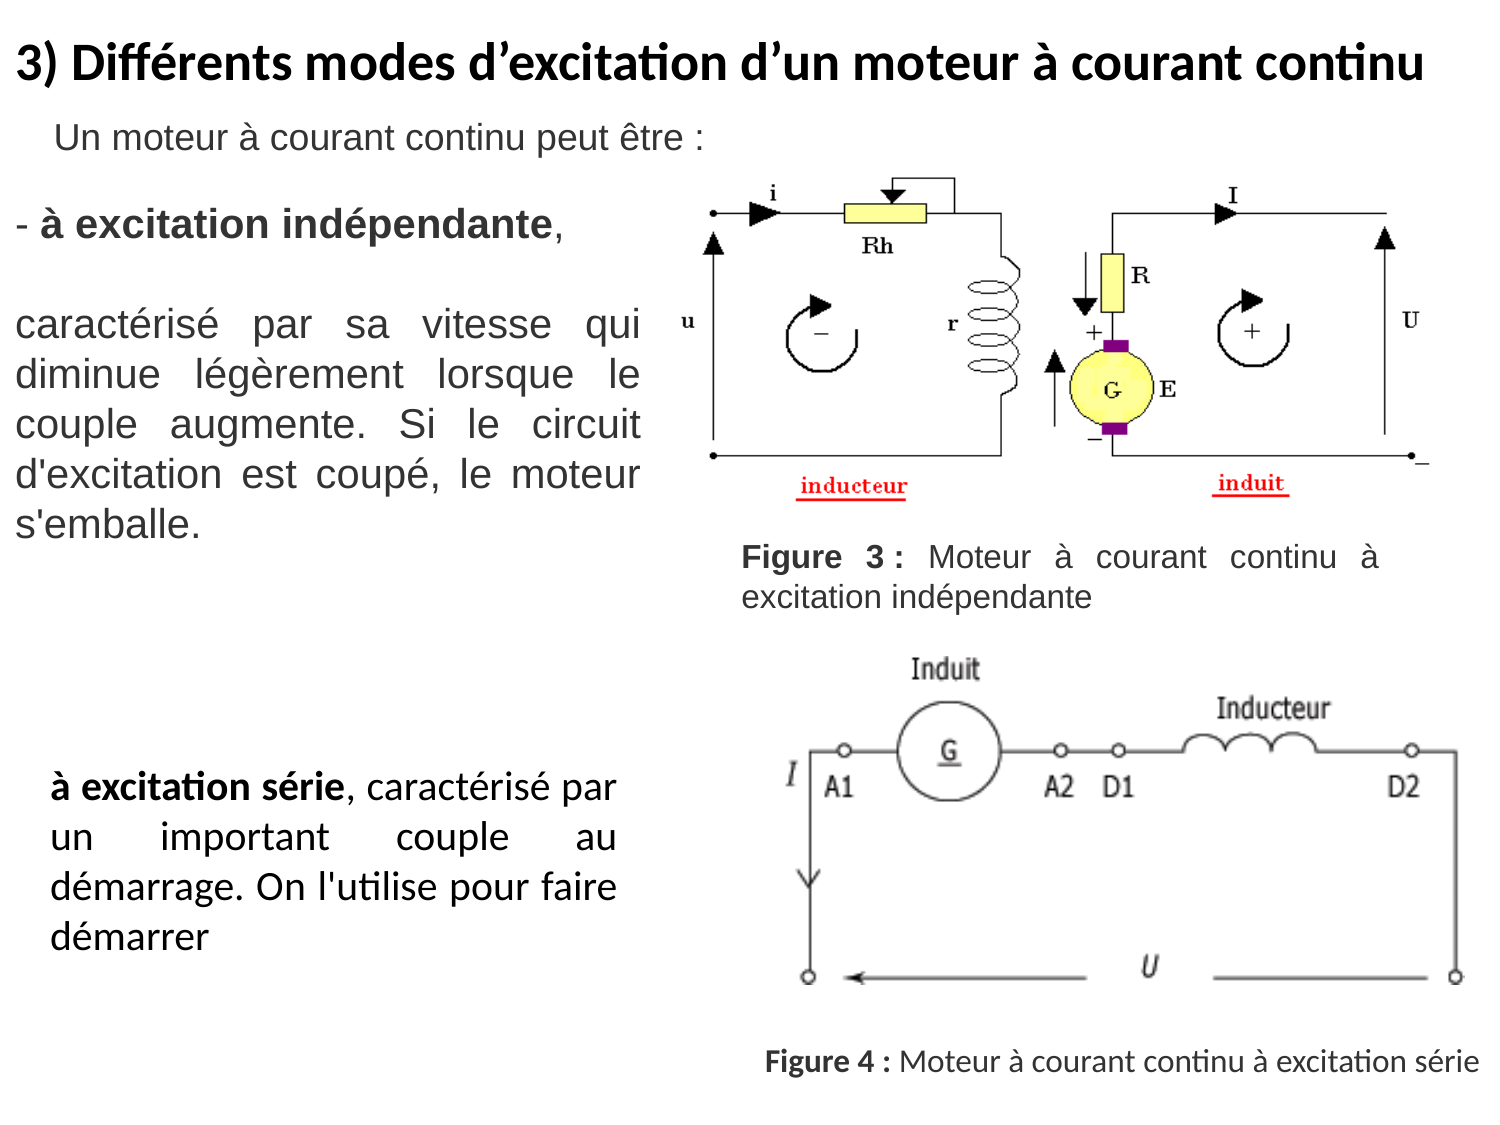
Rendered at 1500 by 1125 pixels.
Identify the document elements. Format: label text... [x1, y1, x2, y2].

text_box Un moteur à courant continu peut être : [38, 105, 721, 166]
text_box Figure 4 : Moteur à courant continu à excitation série [749, 1031, 1500, 1087]
picture [679, 175, 1436, 505]
text_box Figure 3 : Moteur à courant continu à excitation indépendante [726, 527, 1395, 623]
title 3) Différents modes d’excitation d’un moteur à courant continu [0, 0, 1477, 153]
text_box - à excitation indépendante, caractérisé par sa vitesse qui diminue légèrement lorsque le couple augmente. Si le circuit d'excitation est coupé, le moteur s'emballe. [0, 189, 657, 555]
text_box à excitation série, caractérisé par un important couple au démarrage. On l'utilise pour faire démarrer [35, 751, 633, 966]
picture [784, 655, 1466, 985]
